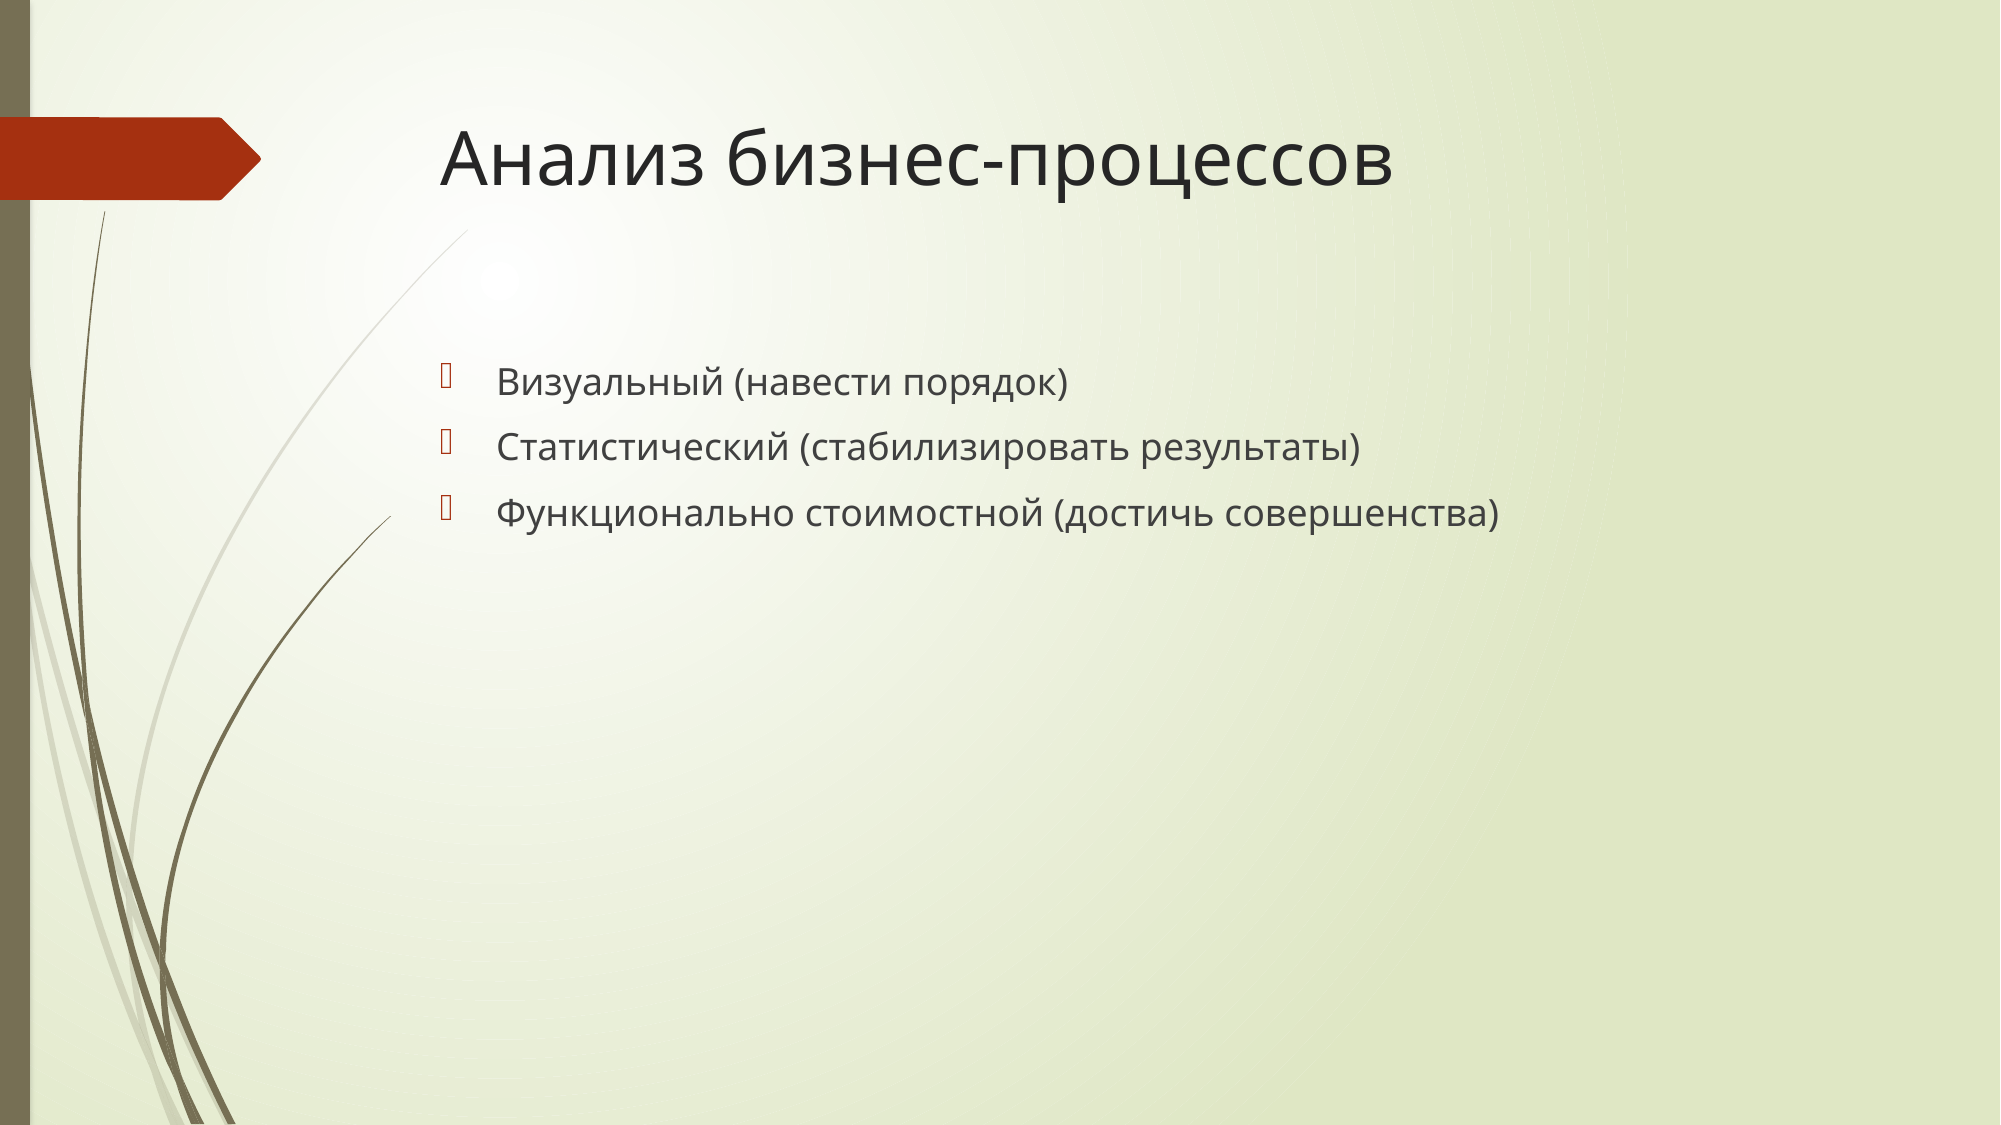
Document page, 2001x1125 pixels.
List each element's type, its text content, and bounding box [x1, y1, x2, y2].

list Визуальный (навести порядок) Статистический (стабилизировать результаты) Функционально стоимостной (достичь совершенства) [424, 350, 1888, 970]
title Анализ бизнес-процессов [425, 102, 1888, 313]
